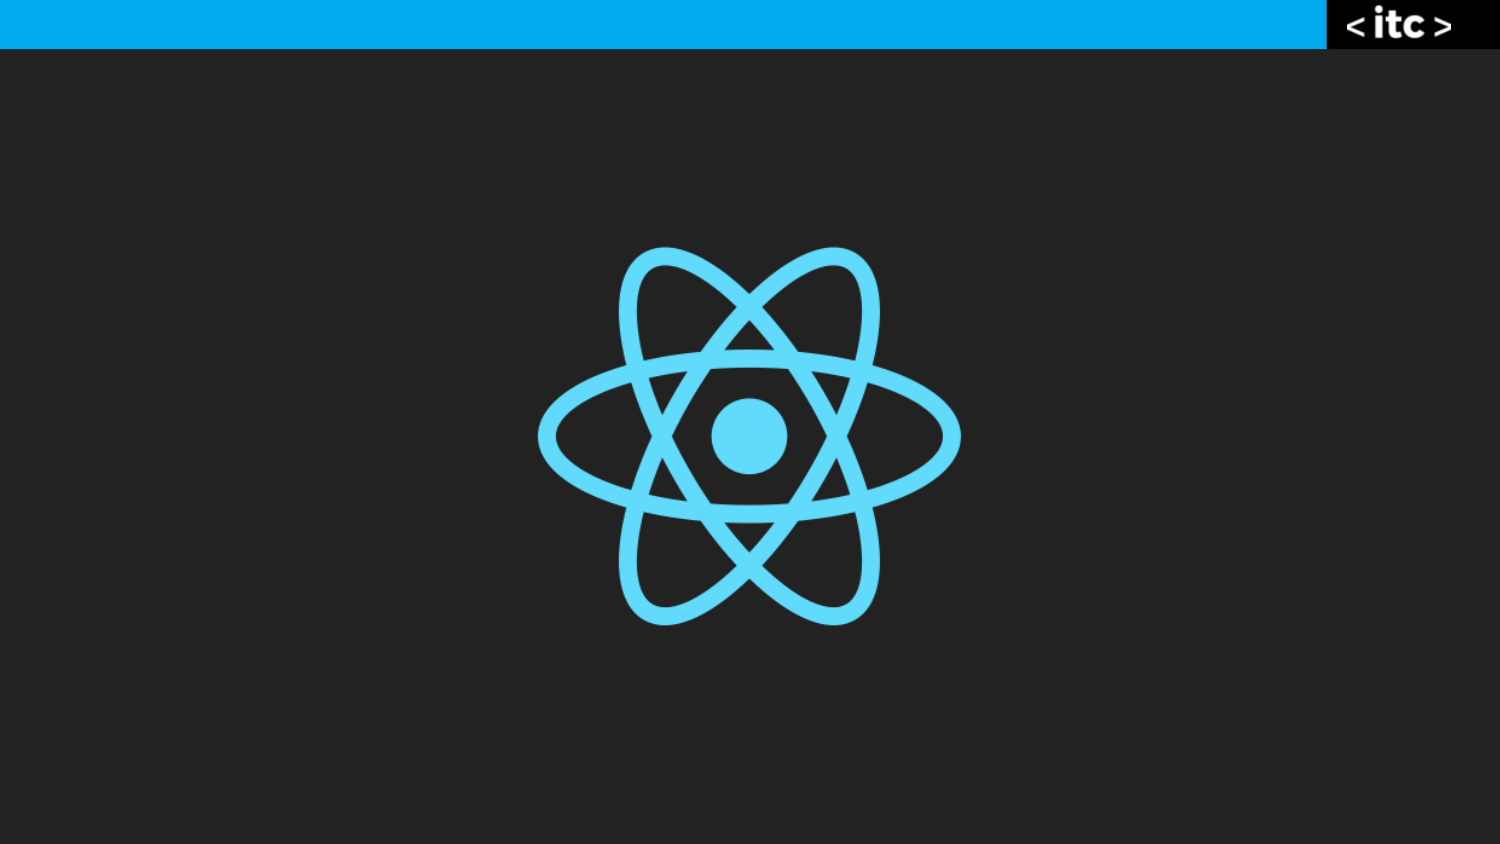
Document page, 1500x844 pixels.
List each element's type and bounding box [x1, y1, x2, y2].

picture [24, 63, 1476, 826]
picture [1347, 0, 1451, 43]
